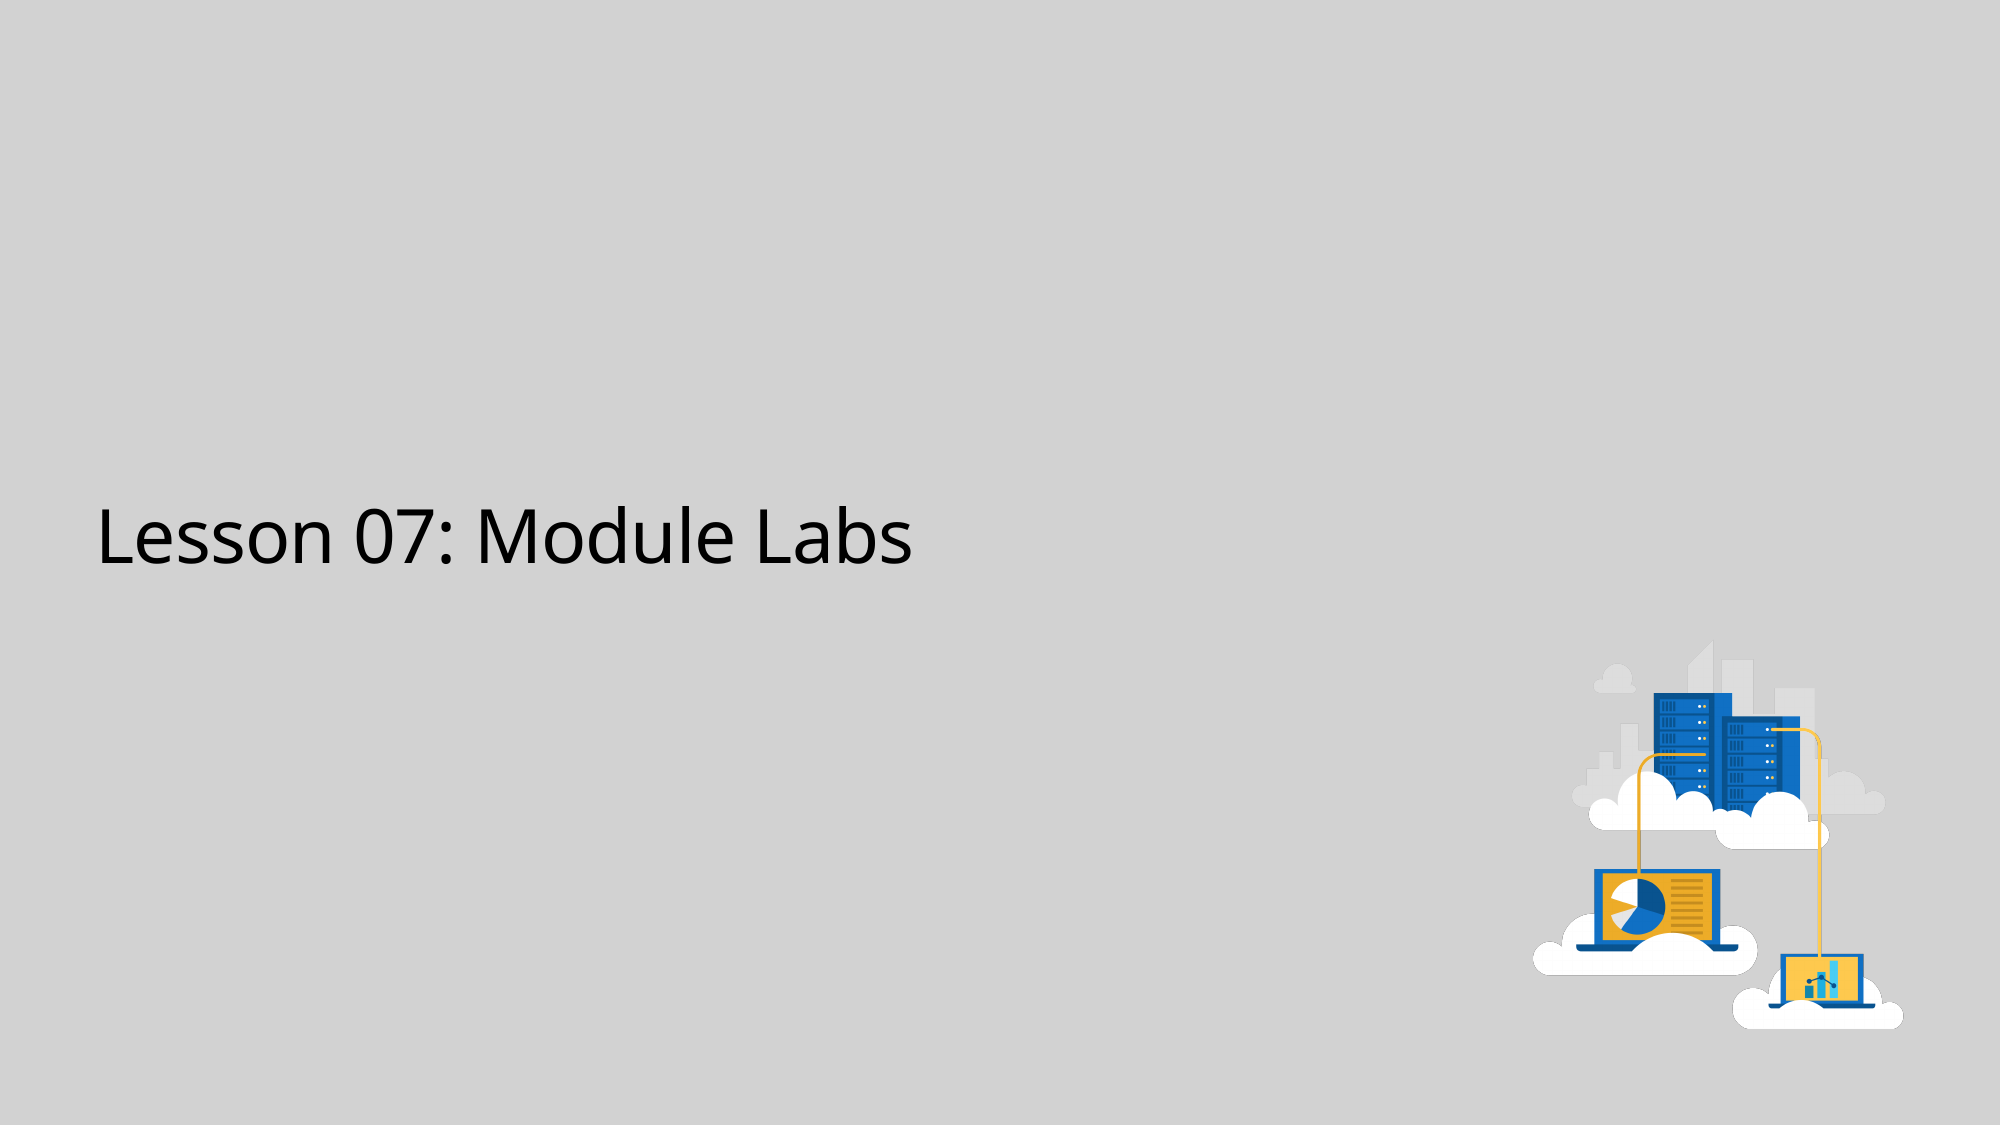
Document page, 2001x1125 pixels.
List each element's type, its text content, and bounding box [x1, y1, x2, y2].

title Lesson 07: Module Labs [95, 497, 1781, 580]
picture [1532, 639, 1905, 1029]
